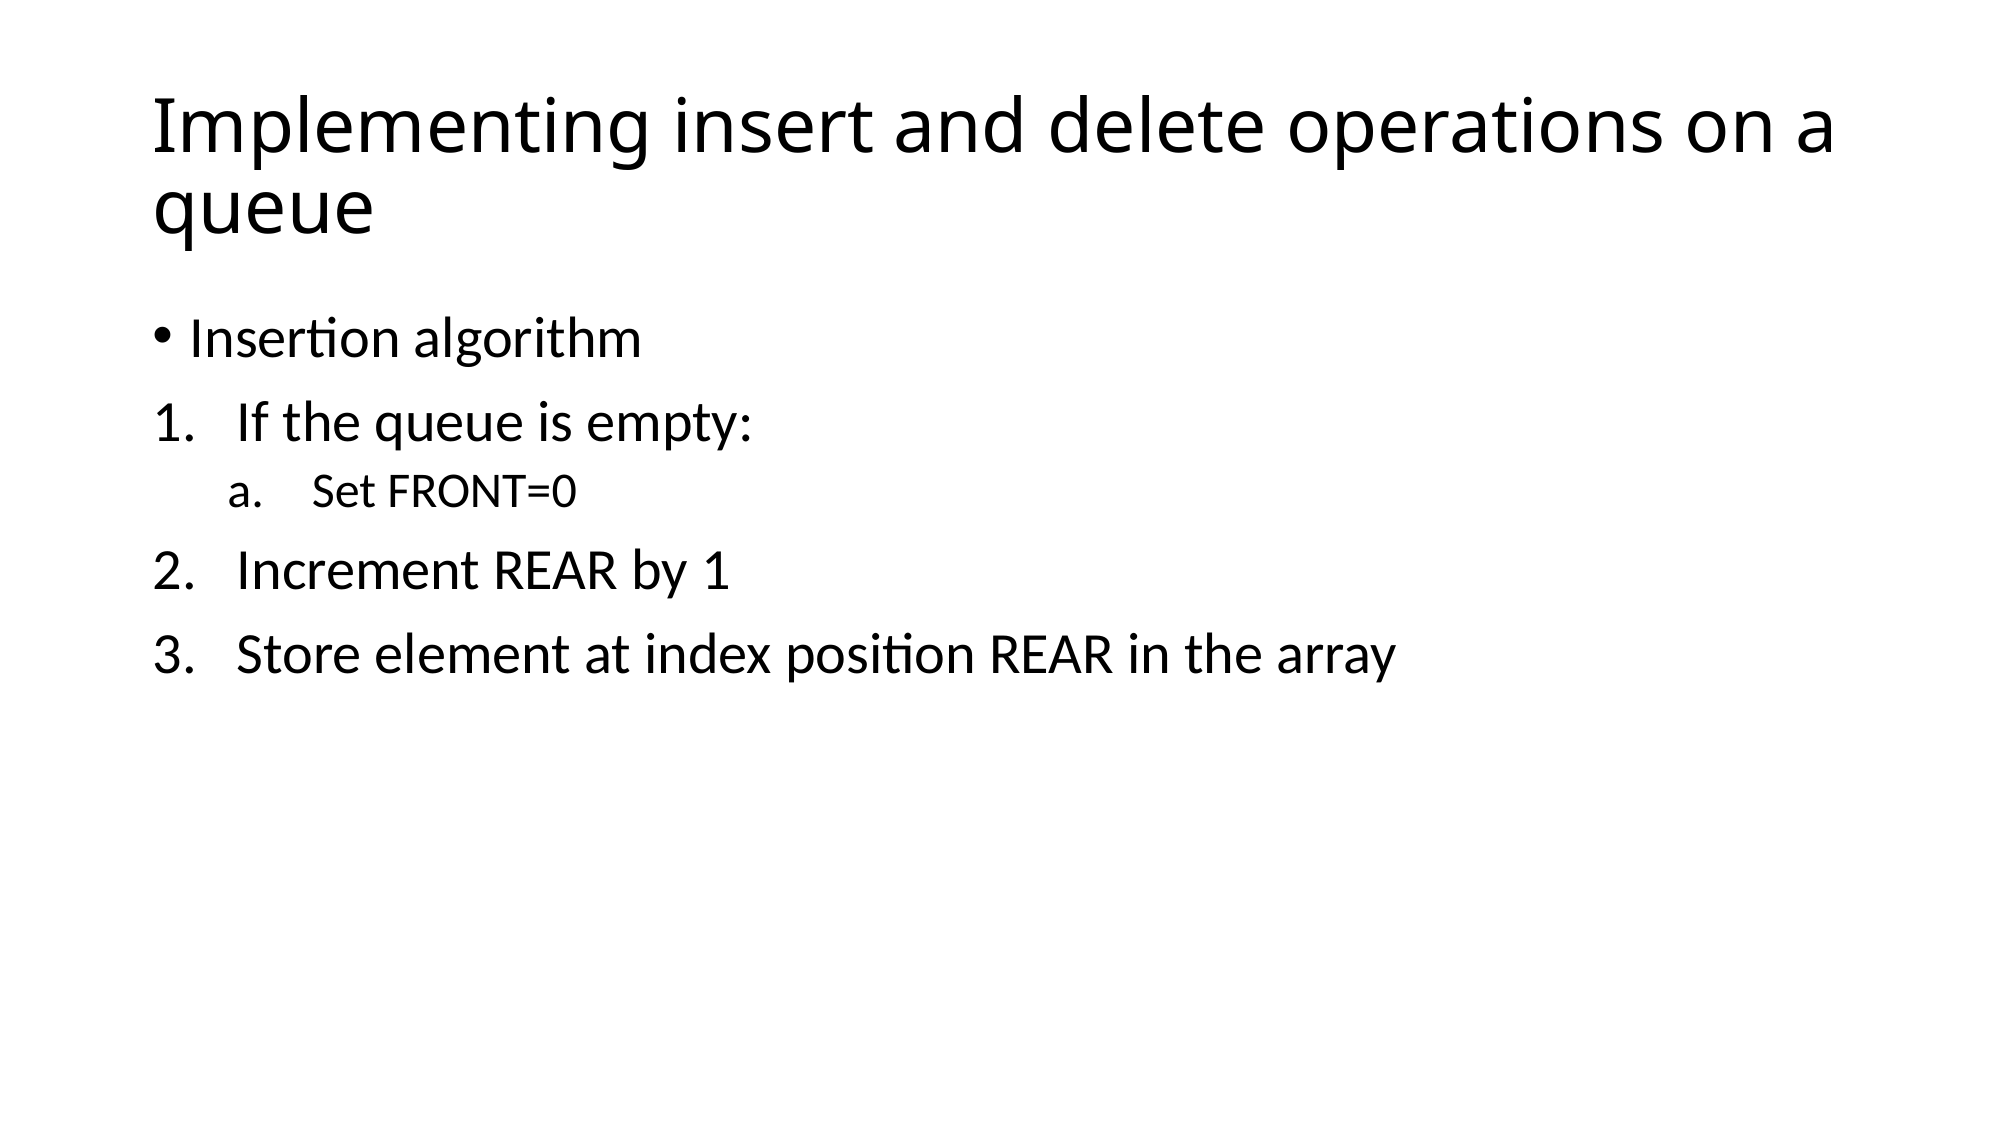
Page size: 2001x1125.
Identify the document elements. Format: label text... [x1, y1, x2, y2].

list Insertion algorithm If the queue is empty: Set FRONT=0 Increment REAR by 1 Store element at index position REAR in the array [137, 299, 1863, 1014]
title Implementing insert and delete operations on a queue [137, 59, 1863, 278]
